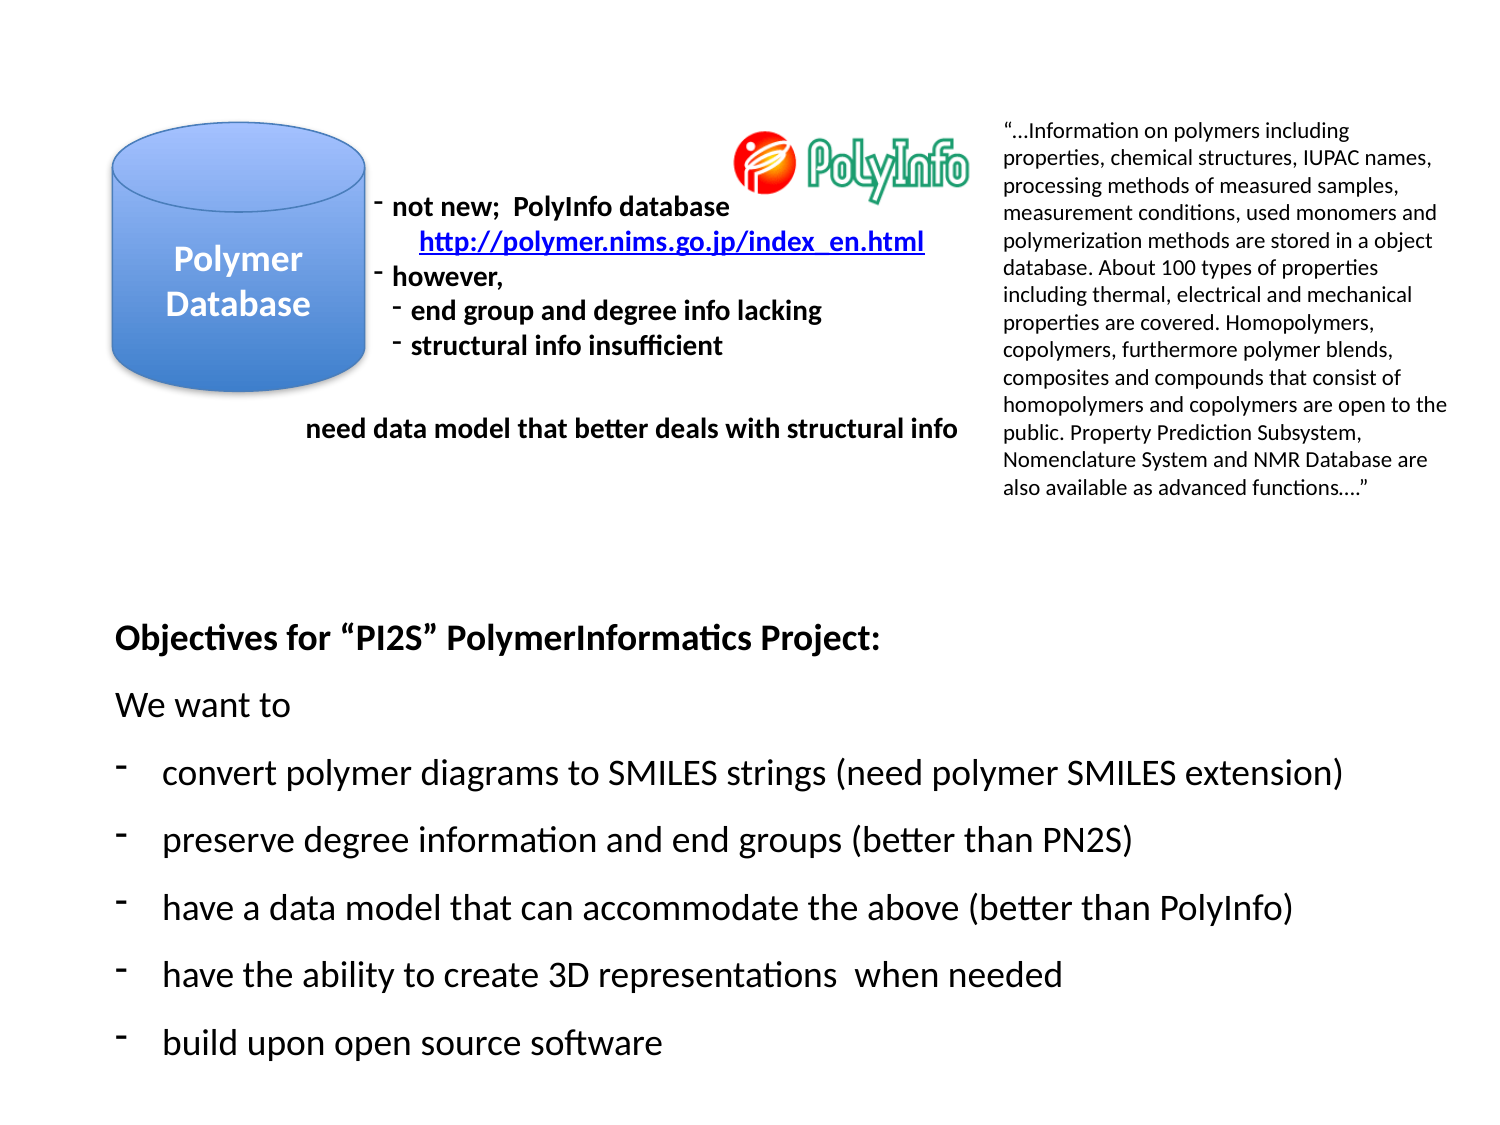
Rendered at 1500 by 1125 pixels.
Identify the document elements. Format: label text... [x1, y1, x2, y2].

text_box Polymer Database [111, 121, 366, 393]
text_box not new; PolyInfo database http://polymer.nims.go.jp/index_en.html however, end group and degree info lacking structural info insufficient [360, 179, 977, 369]
text_box need data model that better deals with structural info [290, 402, 980, 452]
text_box Objectives for “PI2S” PolymerInformatics Project: We want to convert polymer diagrams to SMILES strings (need polymer SMILES extension) preserve degree information and end groups (better than PN2S) have a data model that can accommodate the above (better than PolyInfo) have the ability to create 3D representations when needed build upon open source software [100, 582, 1375, 1070]
text_box “…Information on polymers including properties, chemical structures, IUPAC names, processing methods of measured samples, measurement conditions, used monomers and polymerization methods are stored in a object database. About 100 types of properties including thermal, electrical and mechanical properties are covered. Homopolymers, copolymers, furthermore polymer blends, composites and compounds that consist of homopolymers and copolymers are open to the public. Property Prediction Subsystem, Nomenclature System and NMR Database are also available as advanced functions….” [988, 107, 1465, 508]
picture [726, 126, 978, 211]
